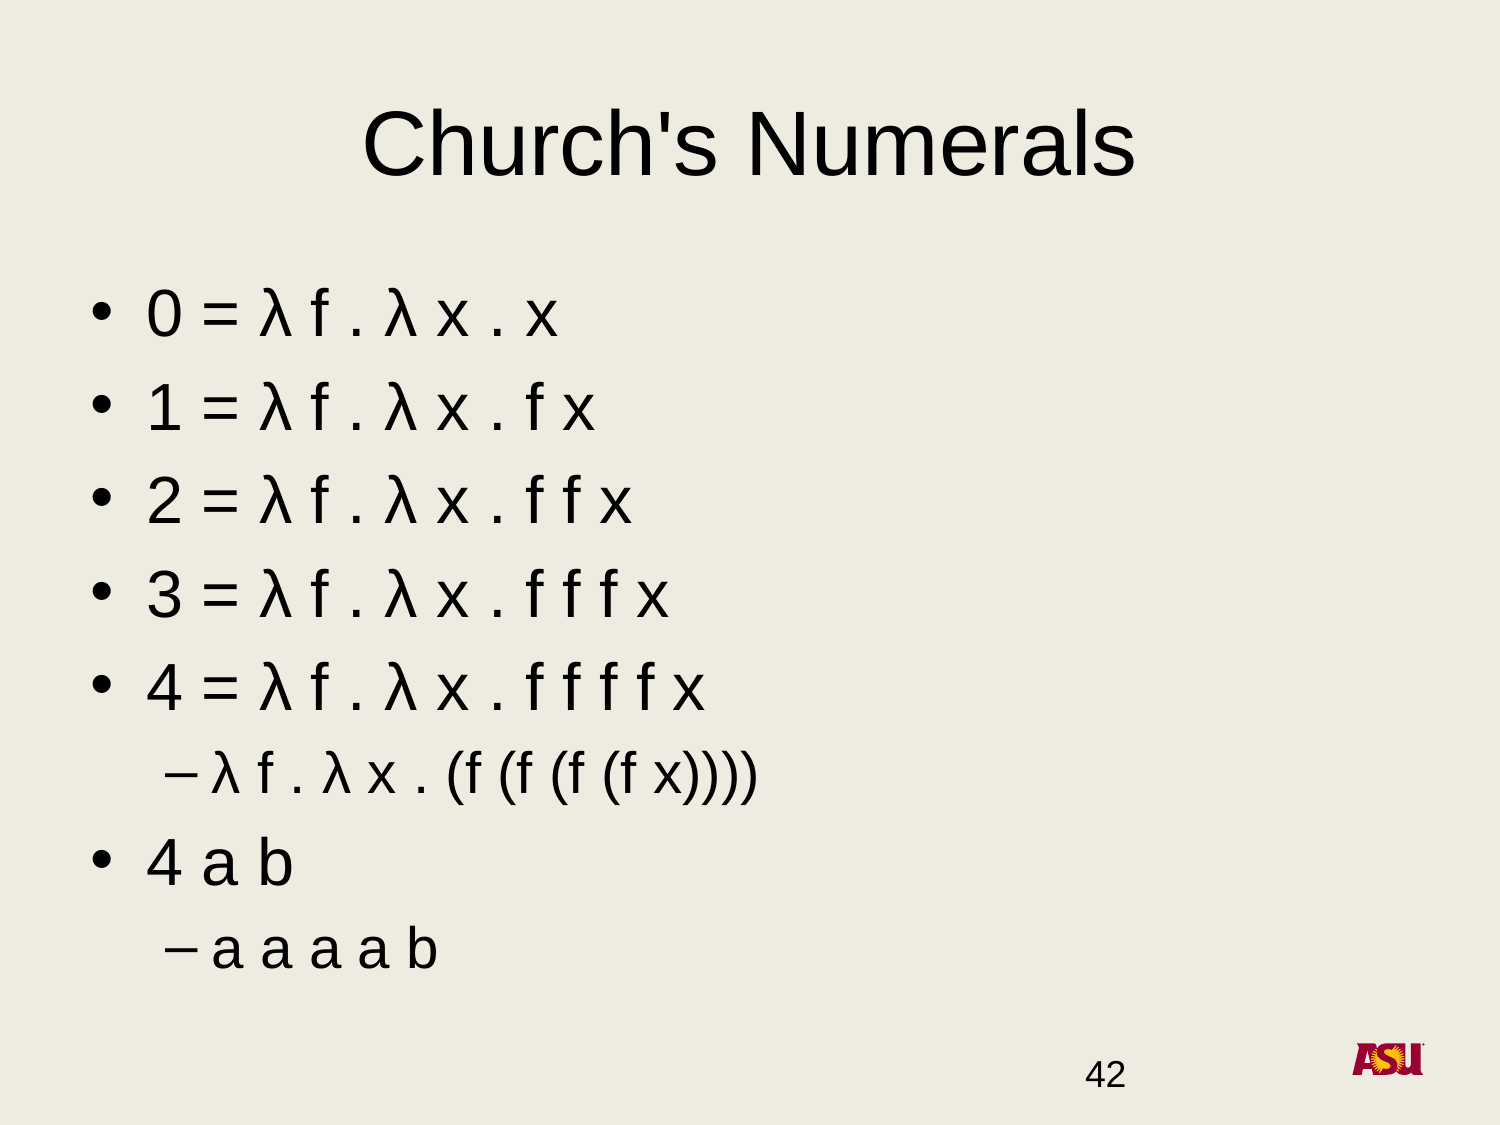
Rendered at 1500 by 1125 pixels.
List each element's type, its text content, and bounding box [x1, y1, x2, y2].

slide_number 42 [1070, 1042, 1421, 1103]
title Church's Numerals [75, 45, 1425, 233]
list 0 = λ f . λ x . x 1 = λ f . λ x . f x 2 = λ f . λ x . f f x 3 = λ f . λ x . f f f x 4 = λ f . λ x . f f f f x λ f . λ x . (f (f (f (f x)))) 4 a b a a a a b [75, 262, 1425, 1005]
